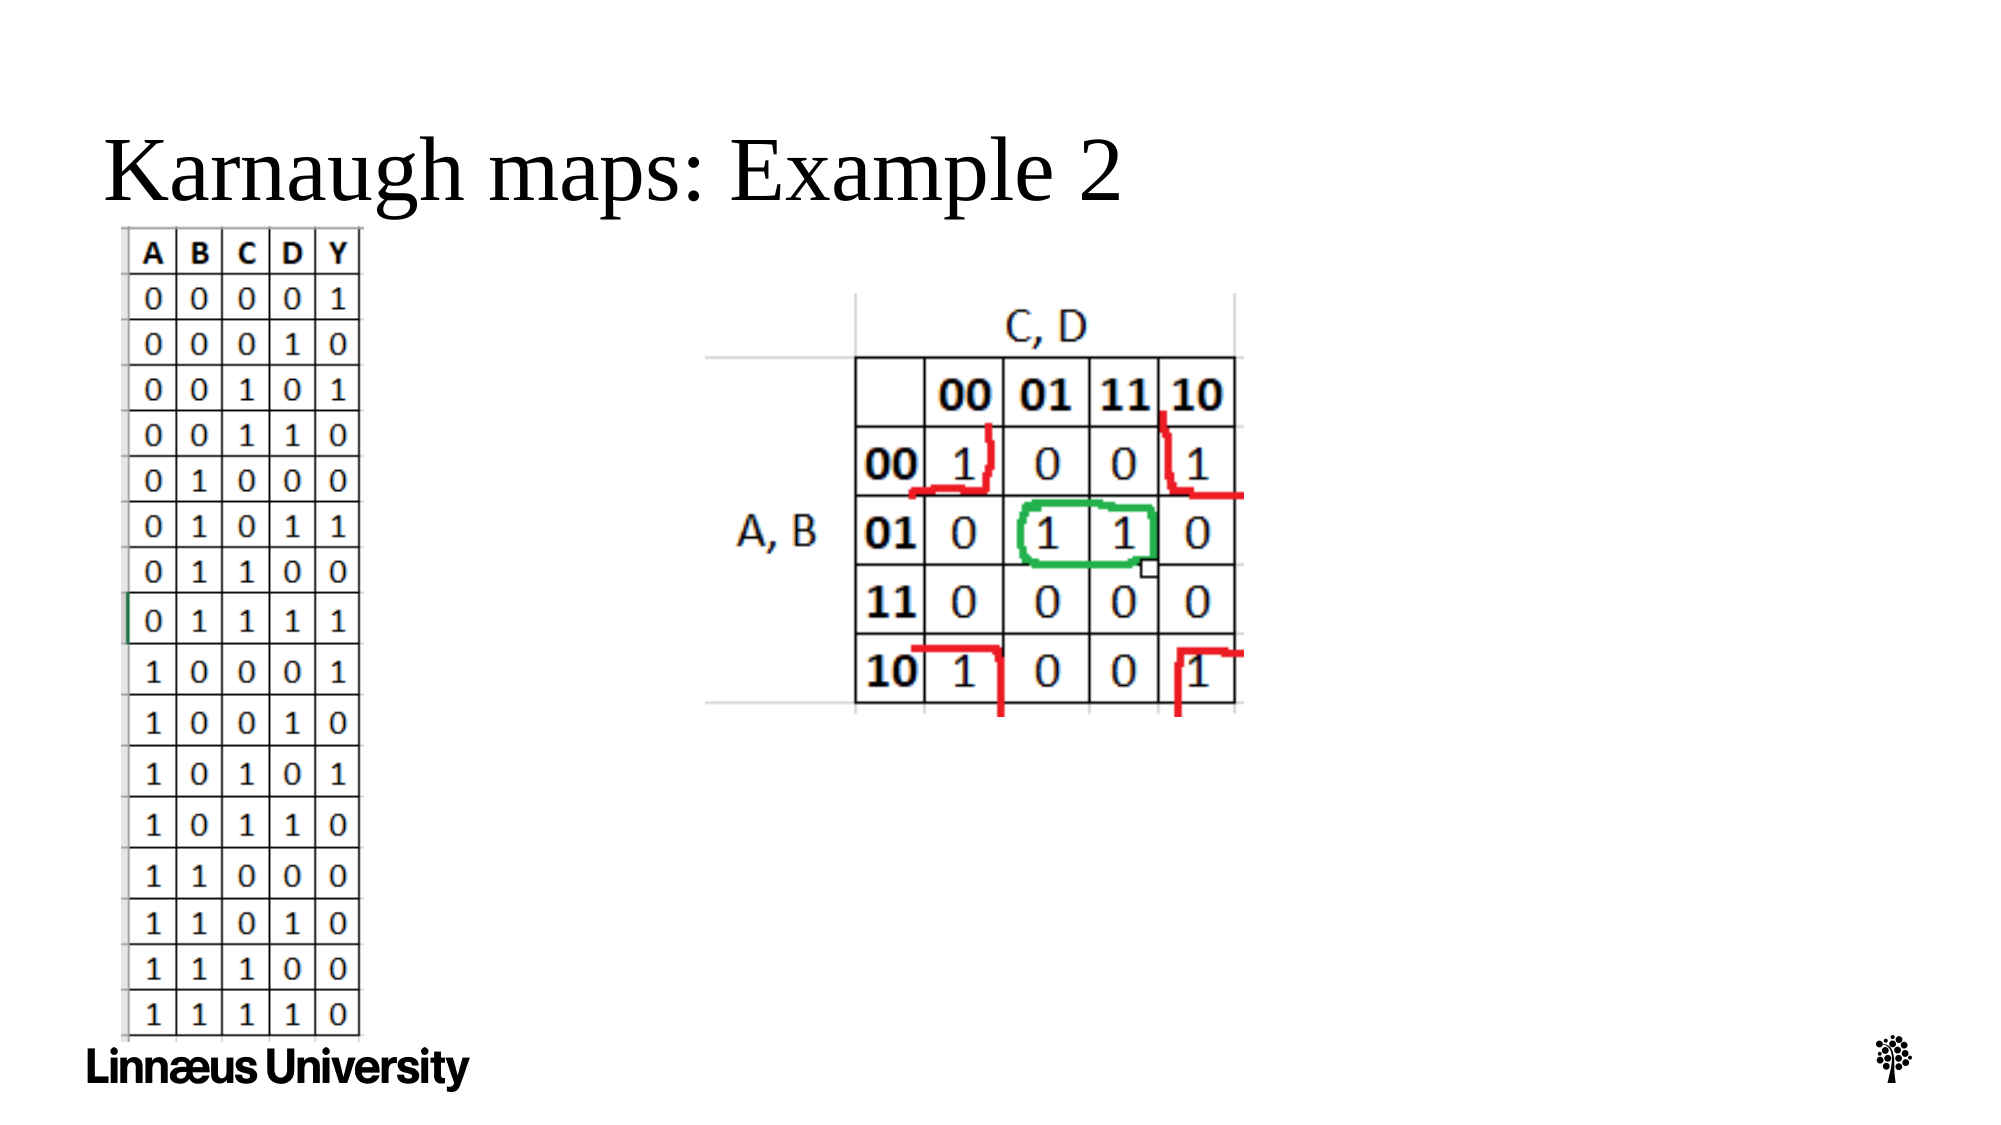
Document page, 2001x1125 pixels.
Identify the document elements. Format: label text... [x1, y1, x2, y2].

picture [121, 226, 364, 1042]
picture [705, 293, 1244, 717]
title Karnaugh maps: Example 2 [88, 59, 1912, 284]
picture [1876, 1035, 1912, 1083]
picture [85, 1047, 472, 1092]
